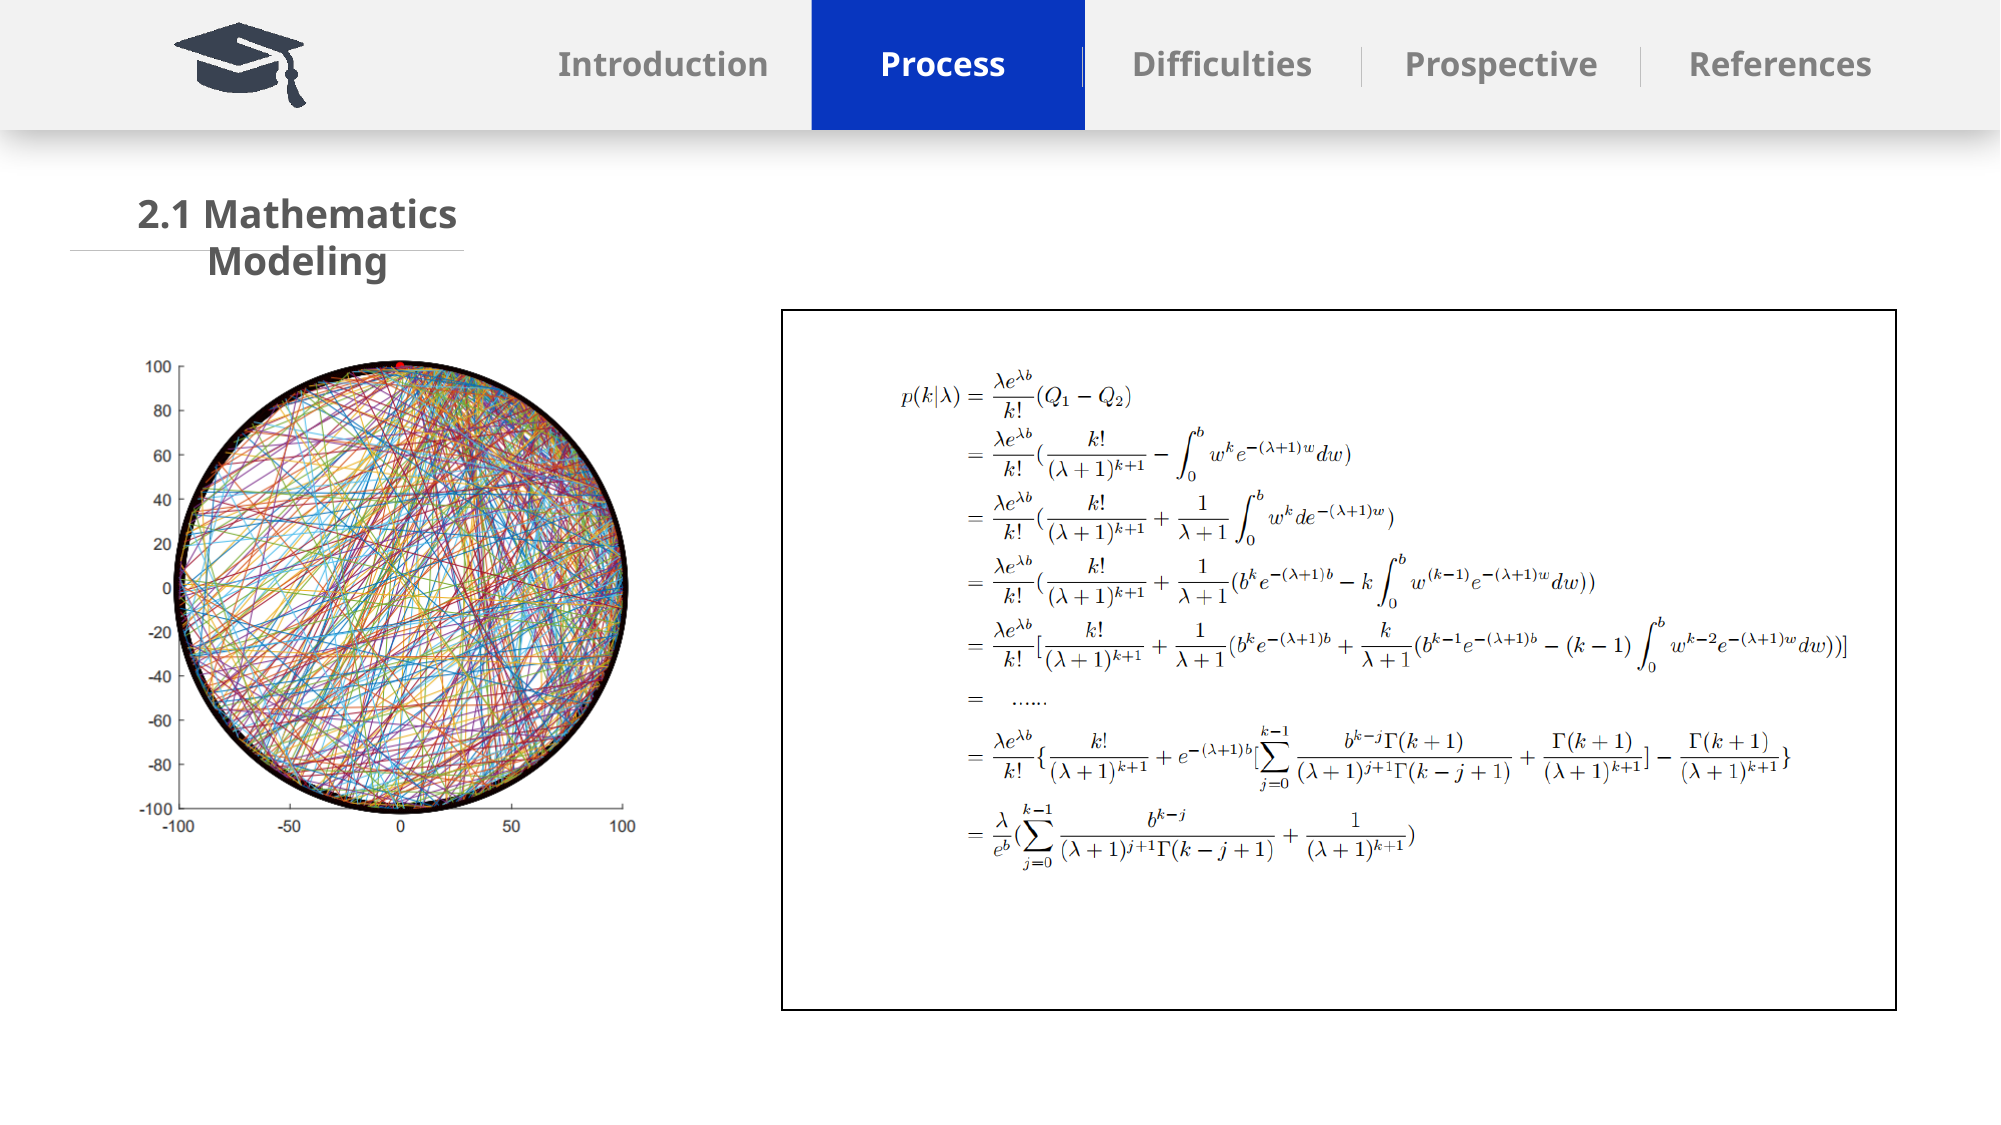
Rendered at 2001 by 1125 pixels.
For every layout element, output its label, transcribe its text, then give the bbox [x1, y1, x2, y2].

picture [819, 342, 1876, 889]
text_box Difficulties [1111, 35, 1333, 91]
text_box Introduction [553, 35, 775, 91]
text_box Process [832, 35, 1054, 91]
text_box [811, 0, 1086, 131]
text_box 2.1 Mathematics Modeling [48, 181, 546, 286]
text_box References [1670, 35, 1891, 91]
text_box [781, 309, 1897, 1011]
picture [168, 16, 318, 113]
picture [0, 286, 773, 889]
text_box [0, 0, 811, 131]
text_box Prospective [1391, 35, 1612, 91]
text_box [1086, 0, 2000, 131]
